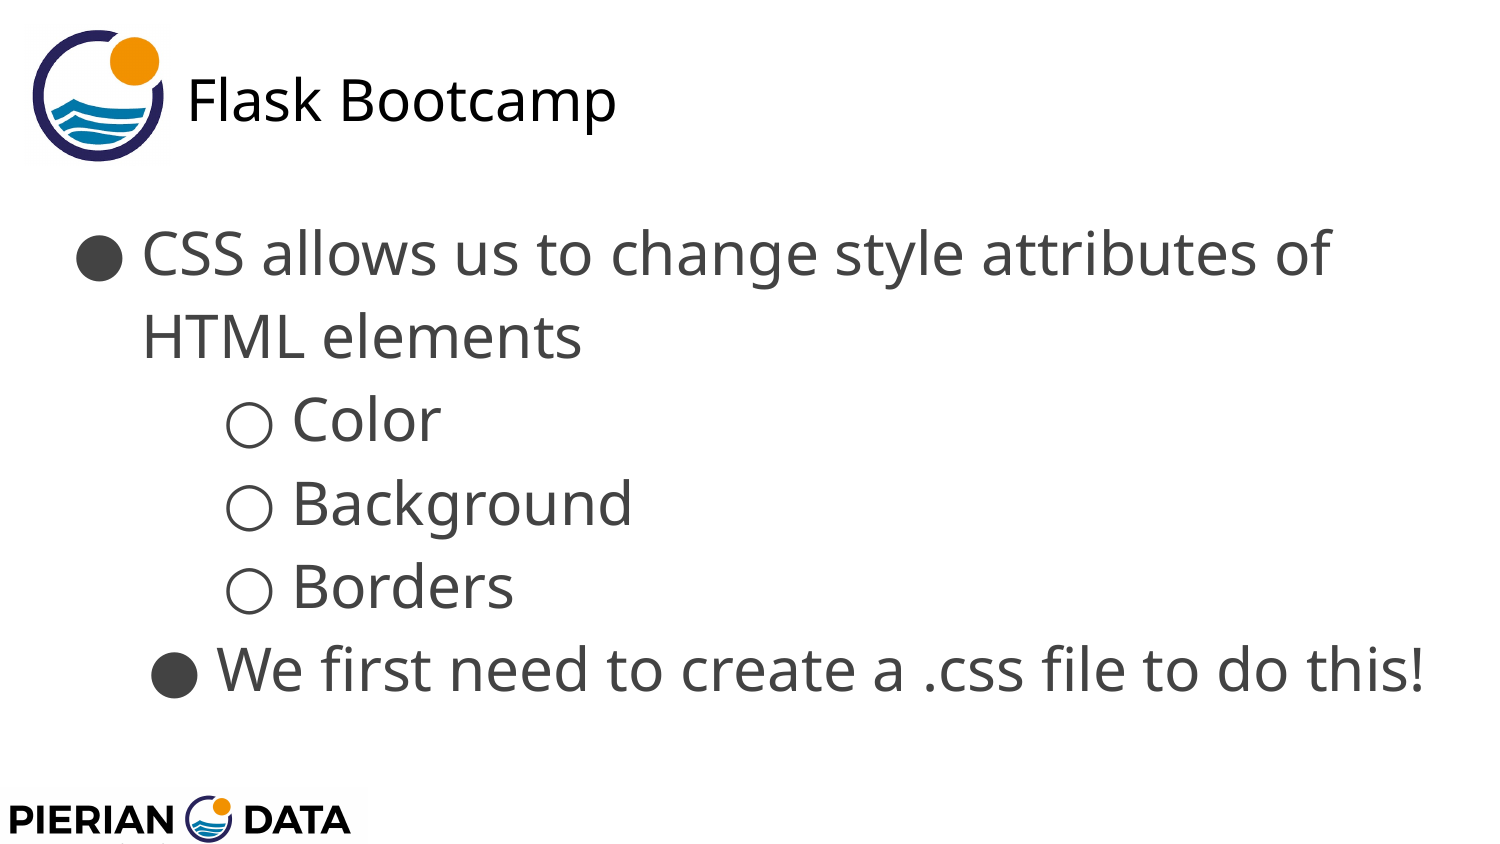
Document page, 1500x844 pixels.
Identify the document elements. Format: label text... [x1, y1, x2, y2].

title Flask Bootcamp [176, 48, 1449, 143]
picture [0, 787, 368, 844]
list CSS allows us to change style attributes of HTML elements Color Background Borders We first need to create a .css file to do this! [51, 189, 1476, 750]
picture [24, 24, 172, 167]
